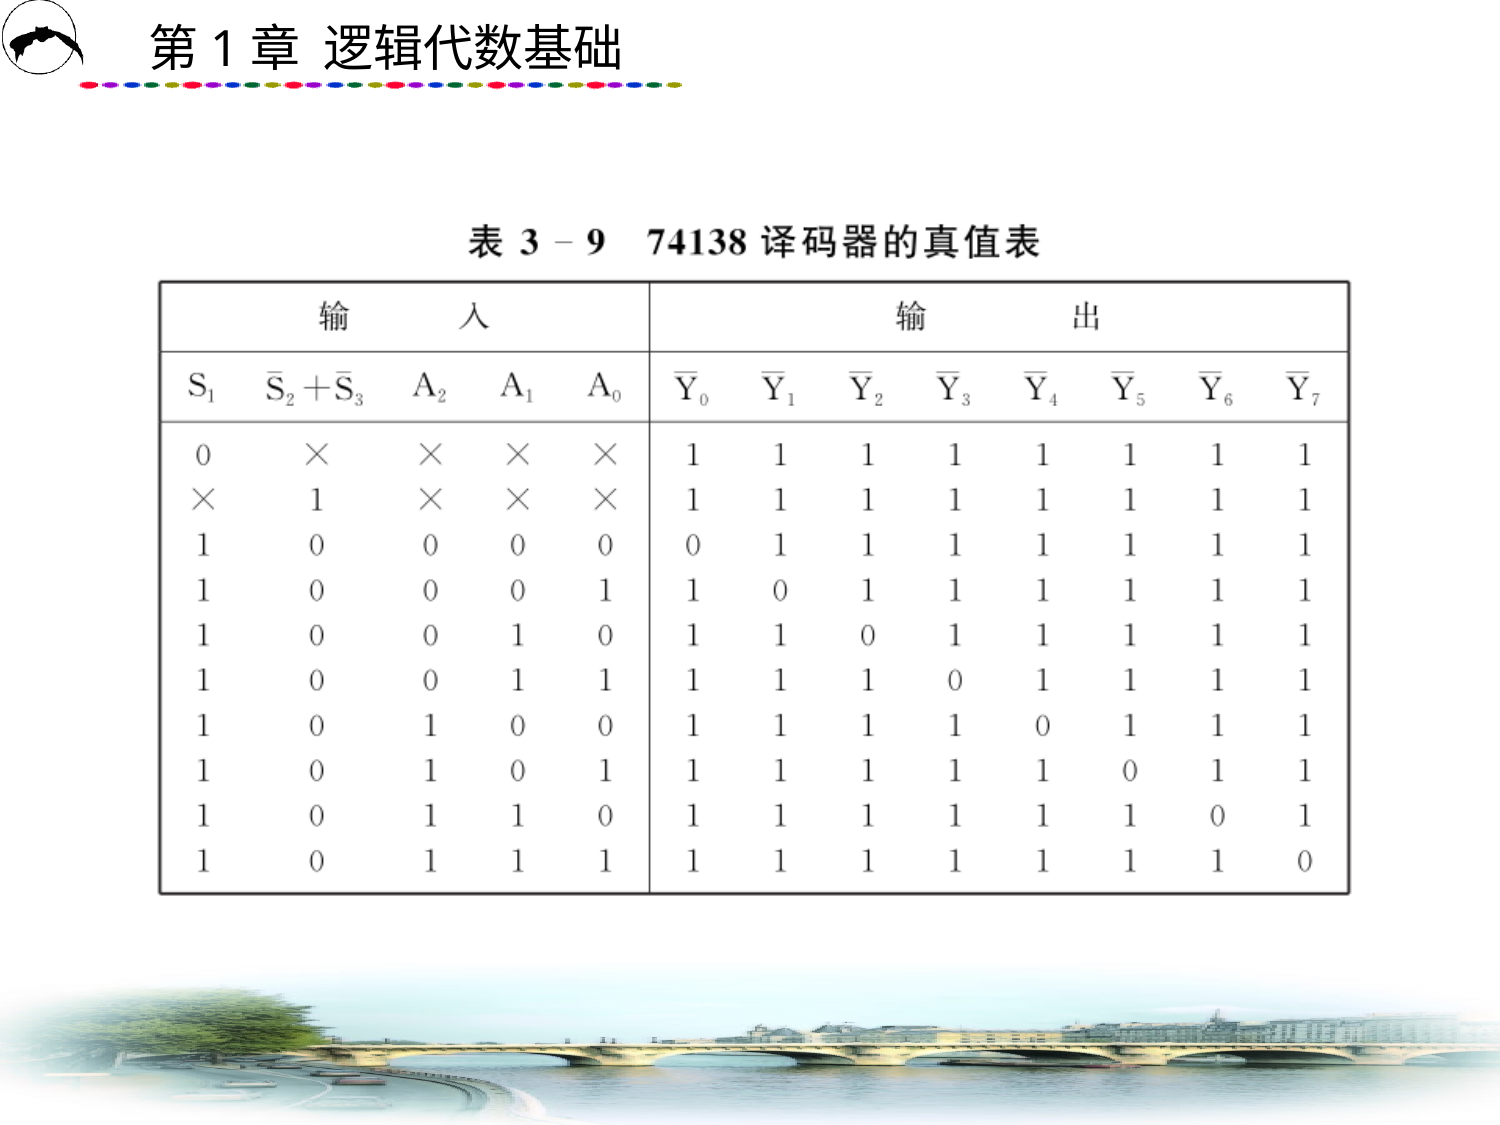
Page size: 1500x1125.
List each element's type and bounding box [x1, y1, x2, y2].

picture [0, 962, 1500, 1125]
picture [128, 212, 1372, 913]
picture [74, 78, 691, 91]
picture [0, 0, 100, 75]
